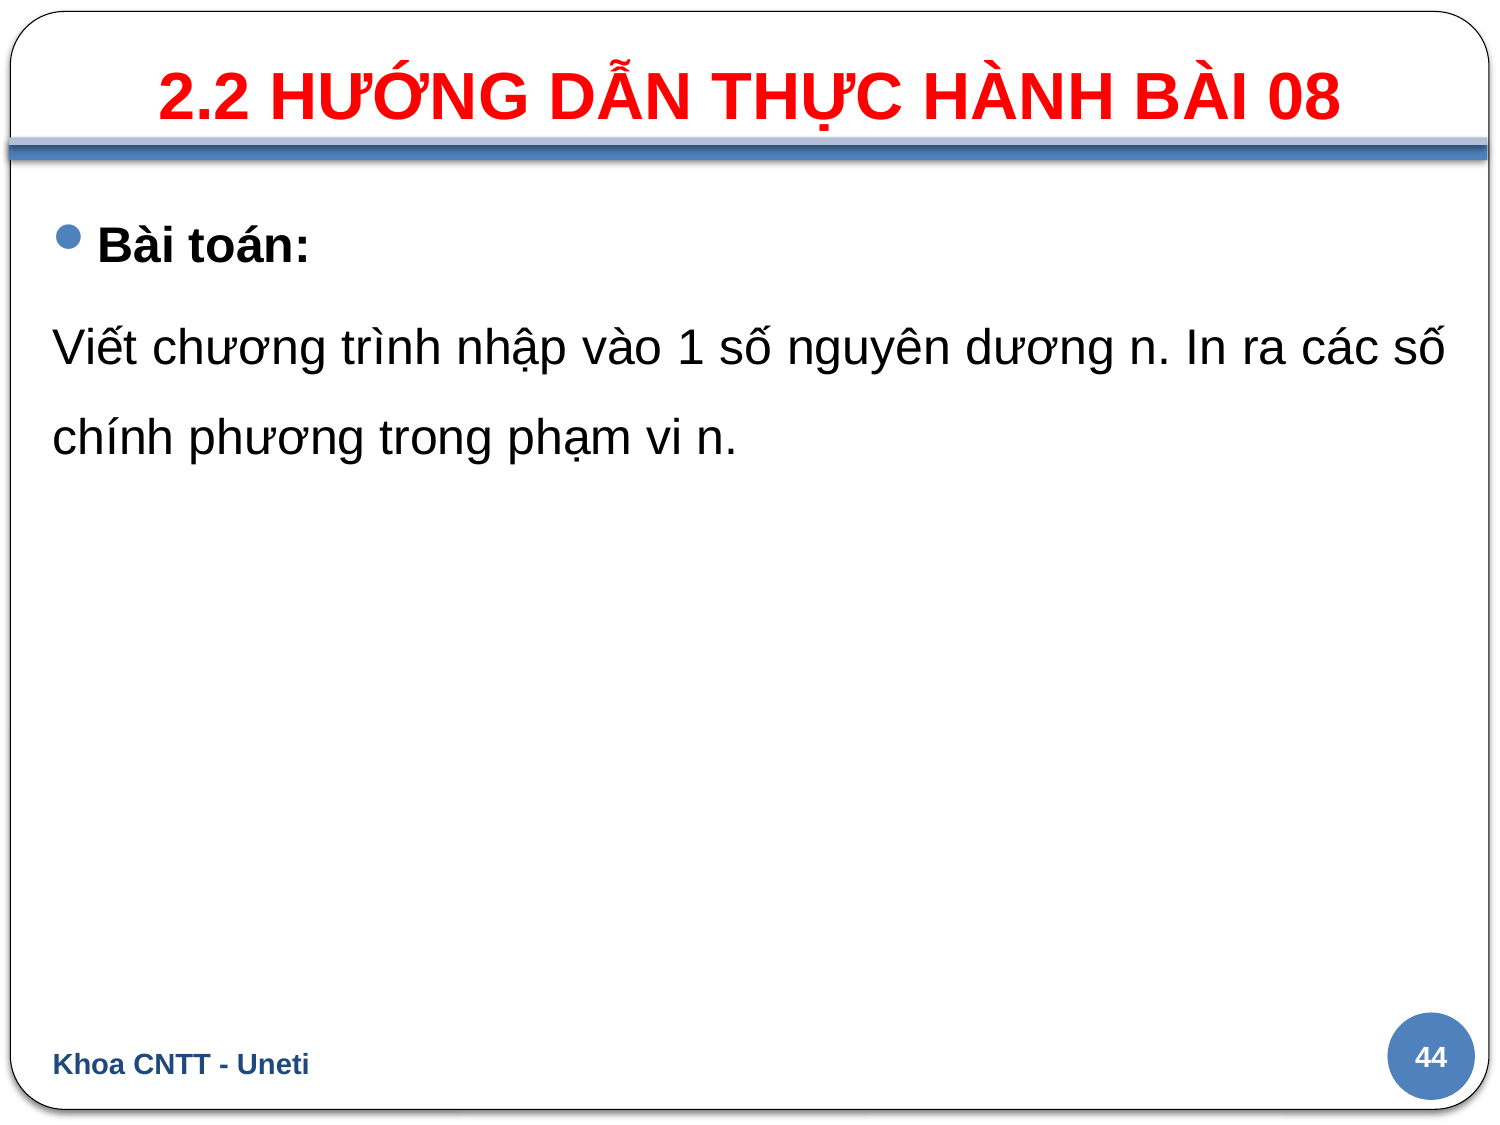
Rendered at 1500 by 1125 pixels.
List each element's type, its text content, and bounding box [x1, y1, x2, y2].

list Bài toán: Viết chương trình nhập vào 1 số nguyên dương n. In ra các số chính phương trong phạm vi n. [37, 174, 1463, 1013]
text_box 2.2 HƯỚNG DẪN THỰC HÀNH BÀI 08 [50, 10, 1450, 148]
slide_number 44 [1387, 1012, 1475, 1100]
footer Khoa CNTT - Uneti [37, 1025, 650, 1100]
